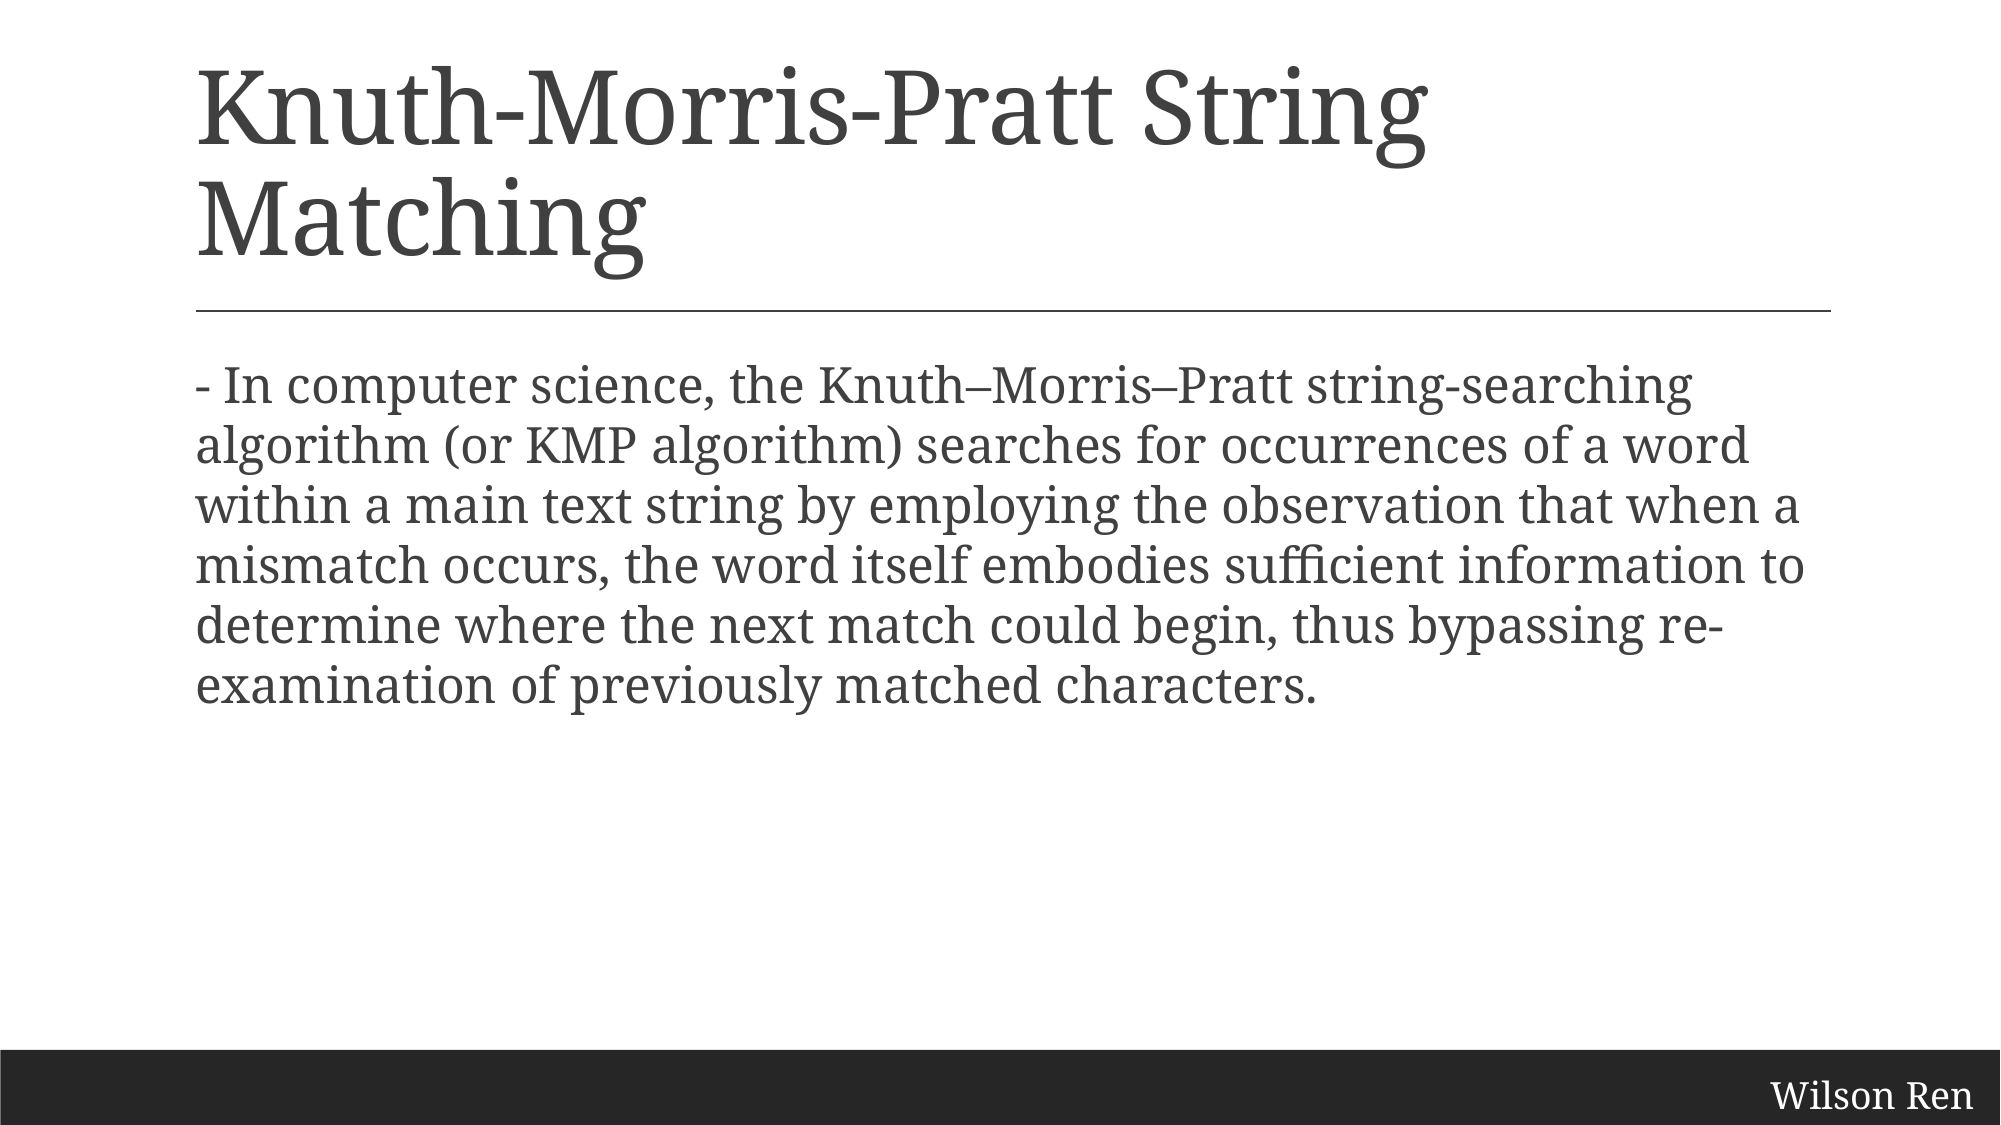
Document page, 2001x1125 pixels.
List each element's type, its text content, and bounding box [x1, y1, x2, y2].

text_box Wilson Ren [1755, 1064, 1990, 1125]
title Knuth-Morris-Pratt String Matching [180, 47, 1830, 285]
list - In computer science, the Knuth–Morris–Pratt string-searching algorithm (or KMP algorithm) searches for occurrences of a word within a main text string by employing the observation that when a mismatch occurs, the word itself embodies sufficient information to determine where the next match could begin, thus bypassing re-examination of previously matched characters. [180, 345, 1830, 963]
